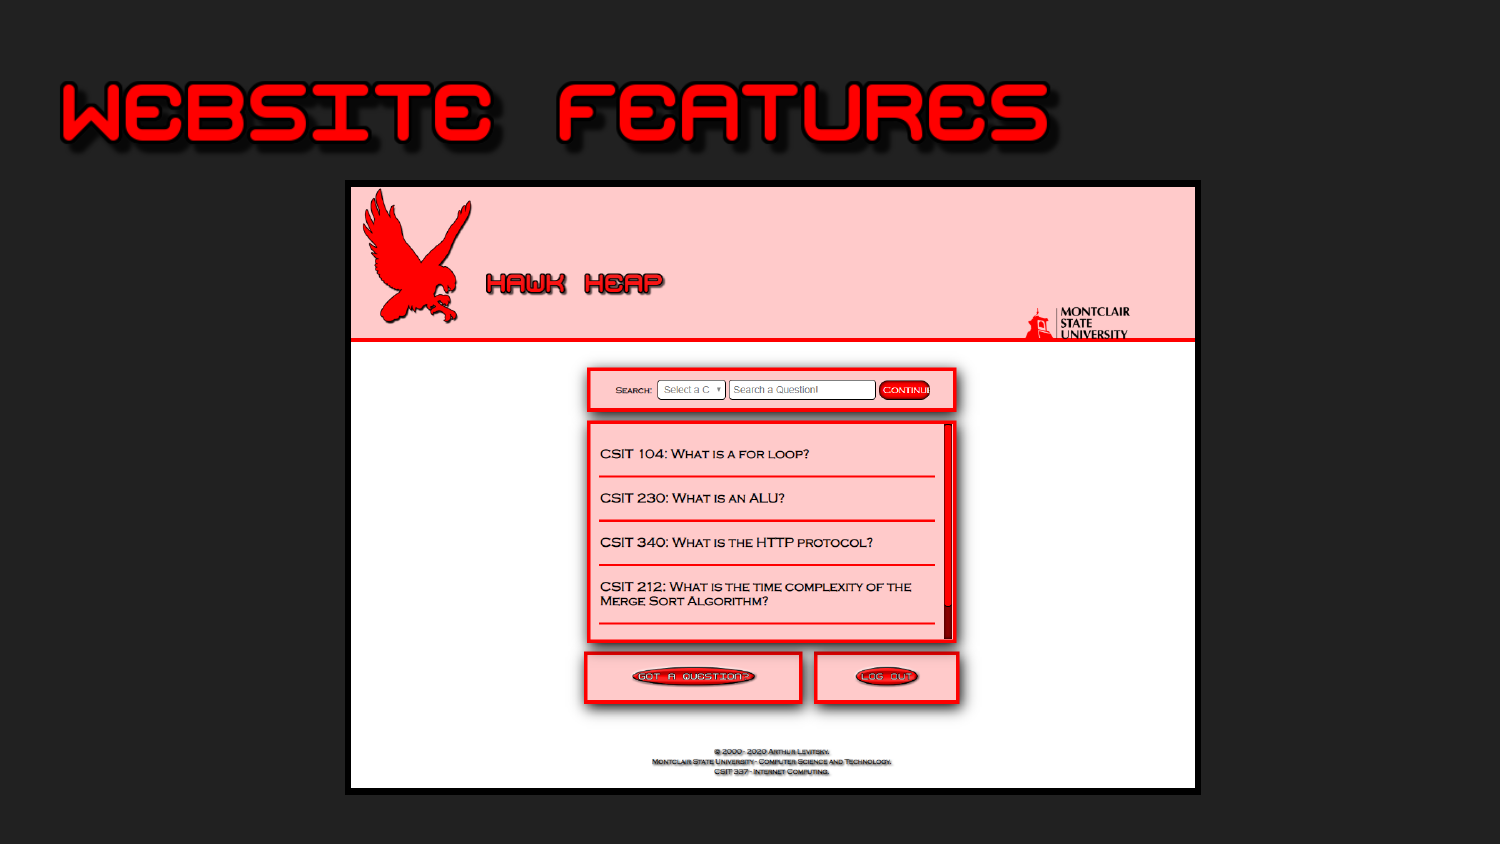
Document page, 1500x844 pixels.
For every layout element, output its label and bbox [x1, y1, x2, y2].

picture [50, 72, 1073, 168]
picture [351, 186, 1196, 789]
